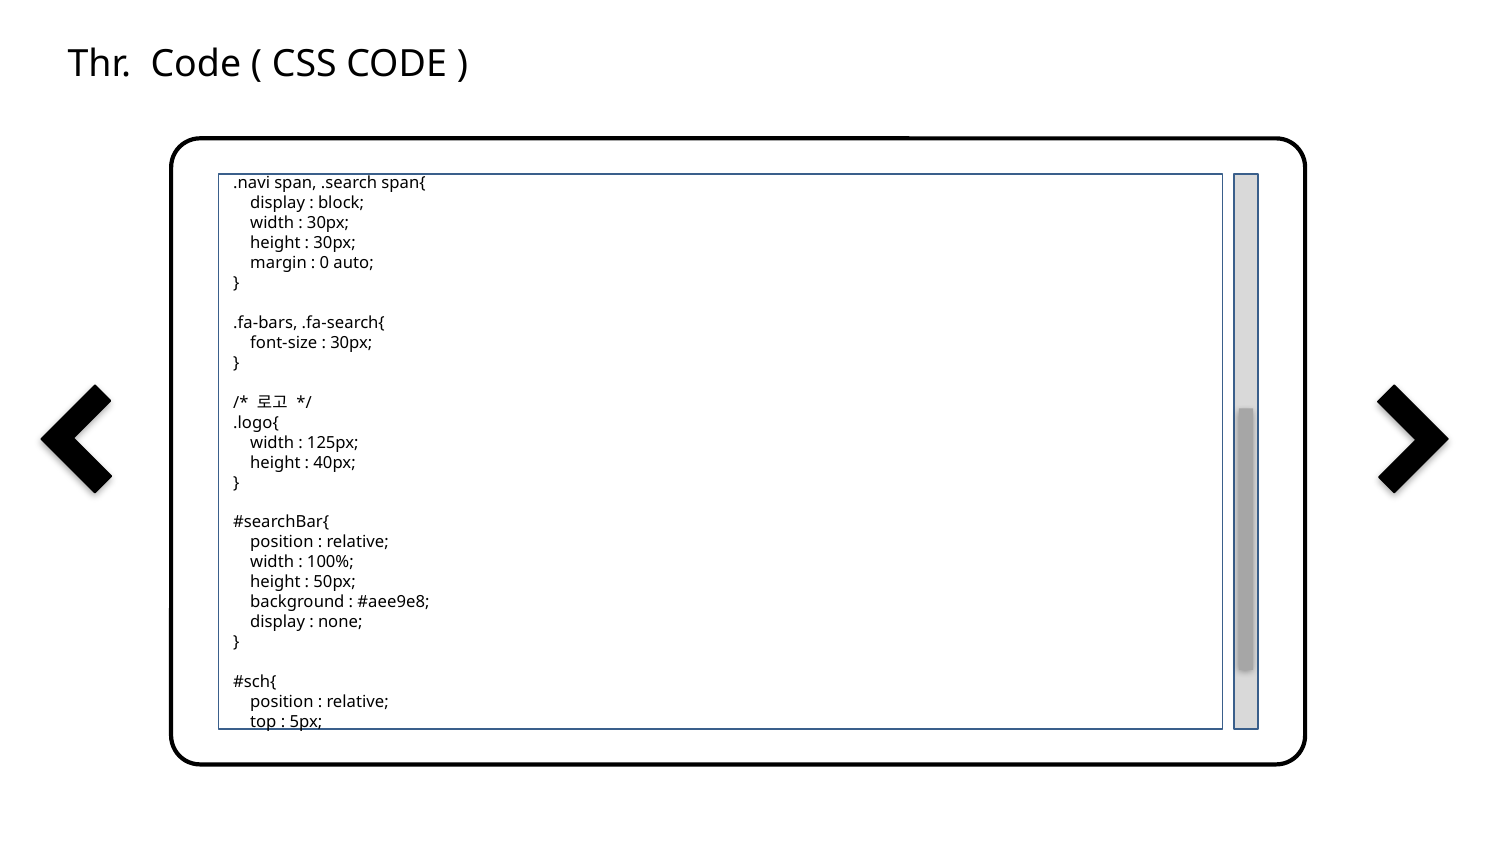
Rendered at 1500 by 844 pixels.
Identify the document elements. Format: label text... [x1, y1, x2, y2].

text_box .navi span, .search span{ display : block; width : 30px; height : 30px; margin : 0 auto; } .fa-bars, .fa-search{ font-size : 30px; } /* 로고 */ .logo{ width : 125px; height : 40px; } #searchBar{ position : relative; width : 100%; height : 50px; background : #aee9e8; display : none; } #sch{ position : relative; top : 5px; [216, 172, 1224, 731]
text_box [168, 136, 1308, 767]
text_box Thr. Code ( CSS CODE ) [53, 32, 1081, 92]
text_box [1232, 172, 1260, 731]
text_box [1238, 408, 1254, 671]
text_box [1377, 384, 1449, 494]
text_box [40, 384, 112, 494]
